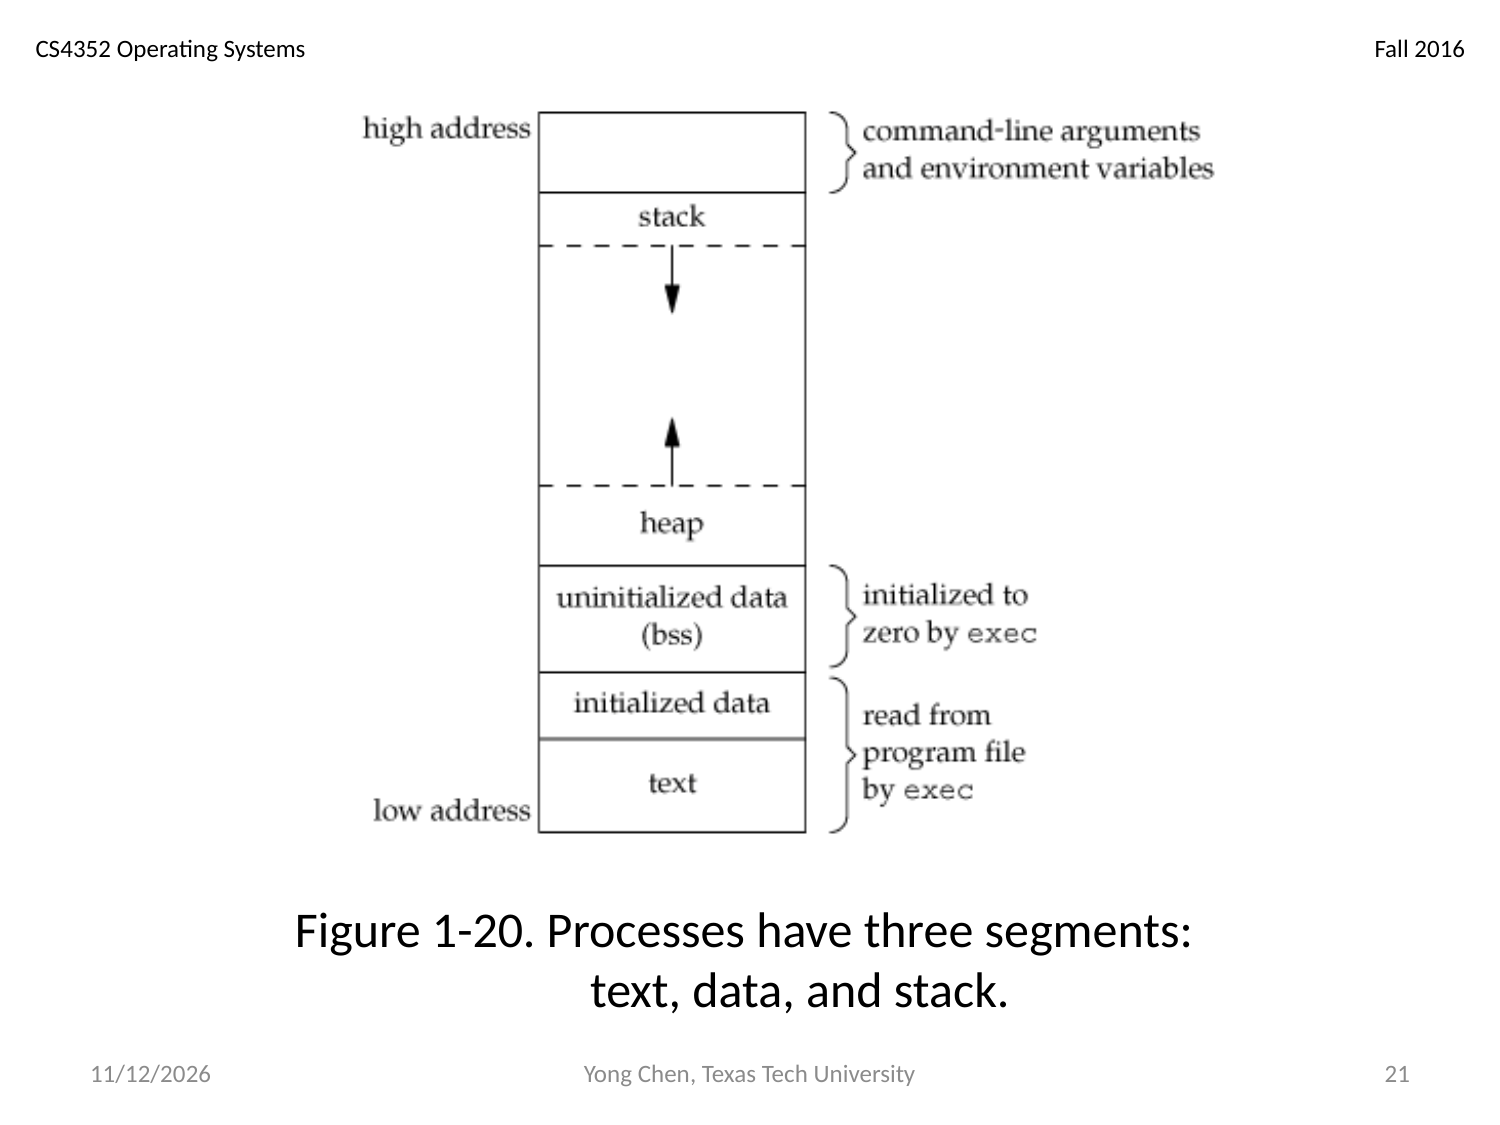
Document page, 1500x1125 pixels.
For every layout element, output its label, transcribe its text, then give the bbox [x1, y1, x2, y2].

text_box Figure 1-20. Processes have three segments: text, data, and stack. [0, 890, 1500, 1028]
slide_number 21 [1074, 1042, 1425, 1103]
footer Yong Chen, Texas Tech University [512, 1042, 988, 1103]
picture [360, 108, 1221, 840]
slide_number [75, 1042, 425, 1103]
